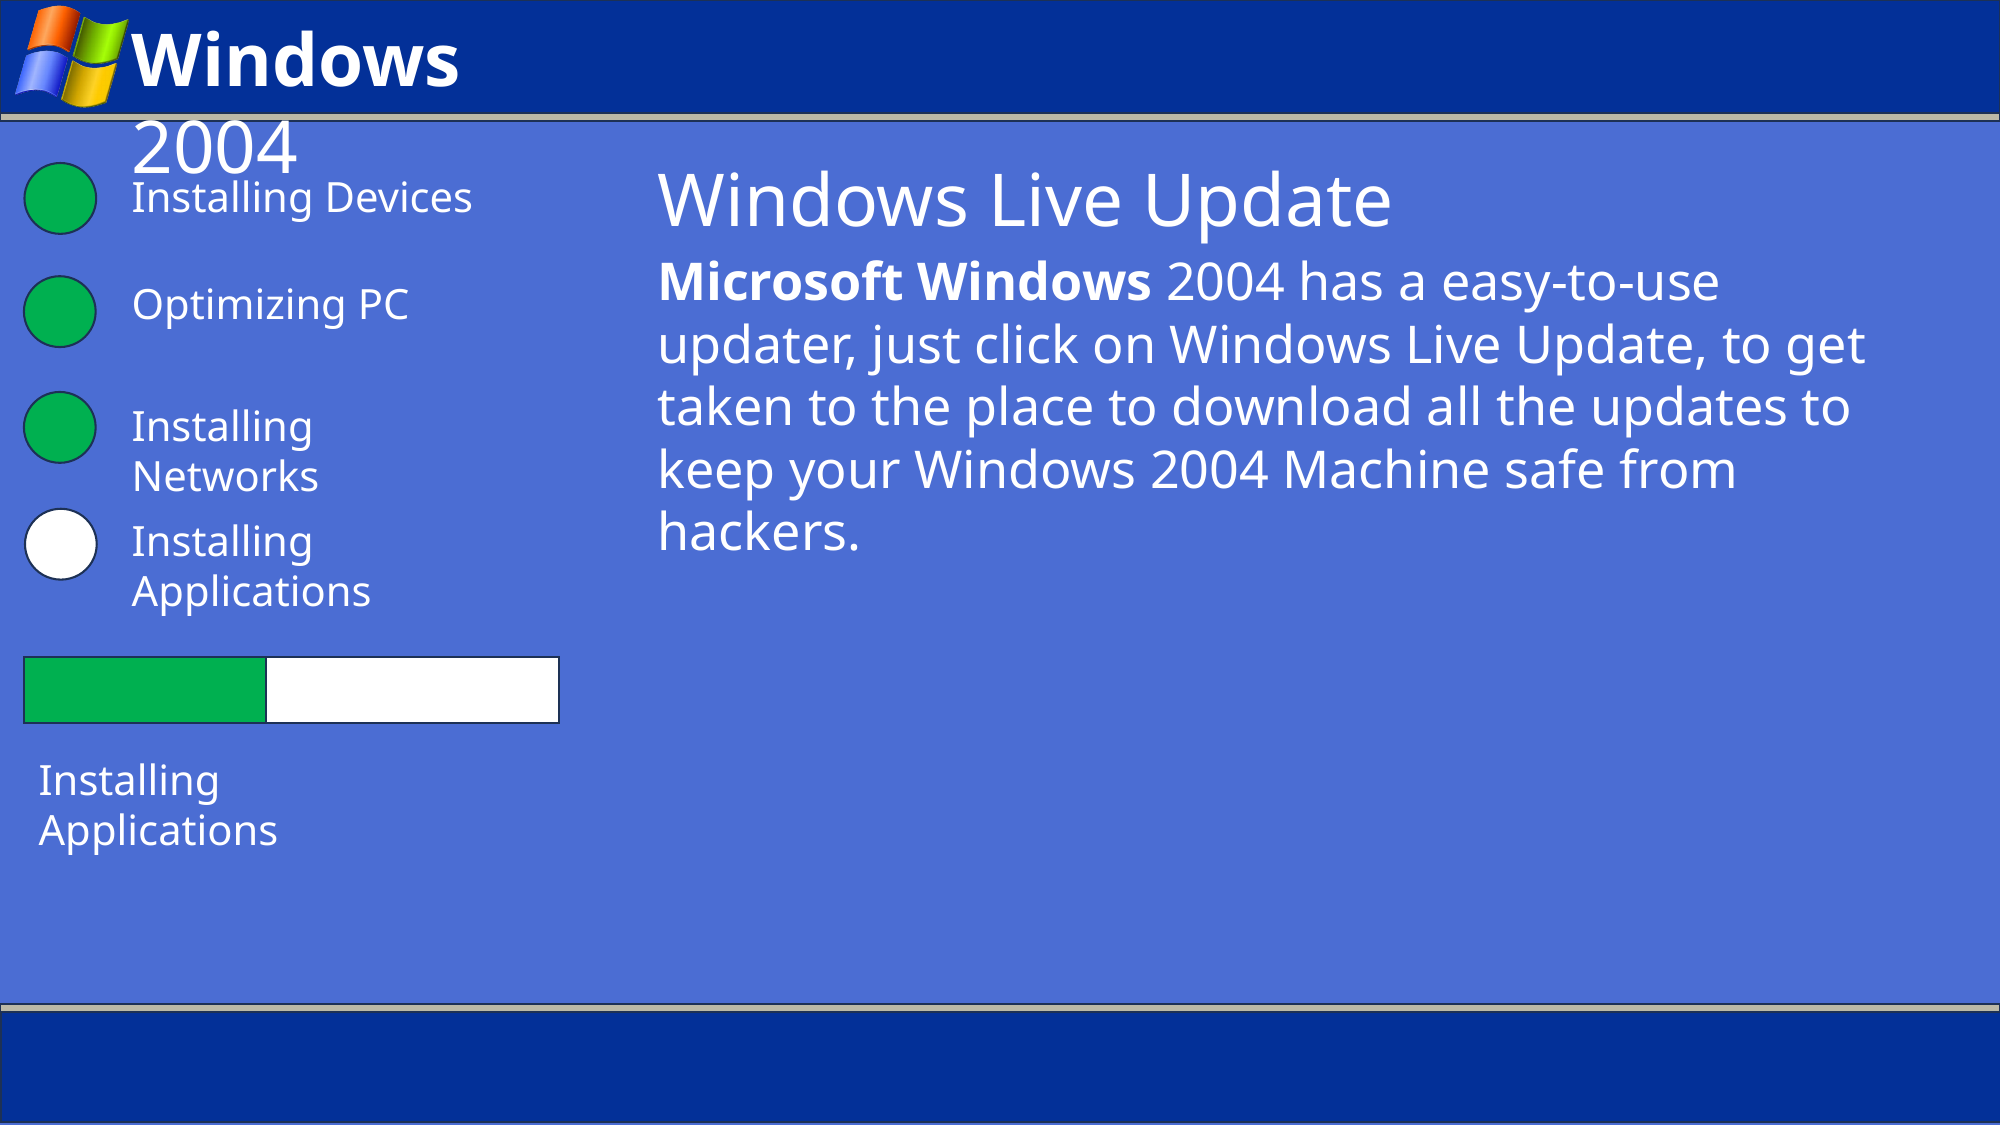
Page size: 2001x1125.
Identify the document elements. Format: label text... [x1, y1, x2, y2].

text_box Installing Applications [23, 746, 467, 861]
text_box Microsoft Windows 2004 has a easy-to-use updater, just click on Windows Live Update, to get taken to the place to download all the updates to keep your Windows 2004 Machine safe from hackers. [642, 241, 1941, 569]
text_box Installing Networks [116, 391, 527, 507]
text_box [22, 275, 97, 349]
picture [11, 0, 132, 114]
text_box Installing Devices [116, 163, 527, 228]
text_box [22, 390, 97, 464]
text_box [0, 0, 11, 112]
text_box [23, 161, 98, 235]
text_box [23, 507, 98, 581]
text_box Optimizing PC [116, 270, 527, 336]
text_box Windows Live Update [642, 146, 1941, 241]
text_box [132, 0, 2000, 112]
text_box [0, 112, 116, 122]
text_box [0, 1003, 2000, 1013]
text_box [643, 112, 2000, 122]
text_box [23, 656, 265, 724]
text_box Installing Applications [116, 507, 579, 623]
text_box [265, 656, 560, 724]
text_box [0, 1013, 2000, 1123]
text_box Windows 2004 [116, 5, 643, 196]
